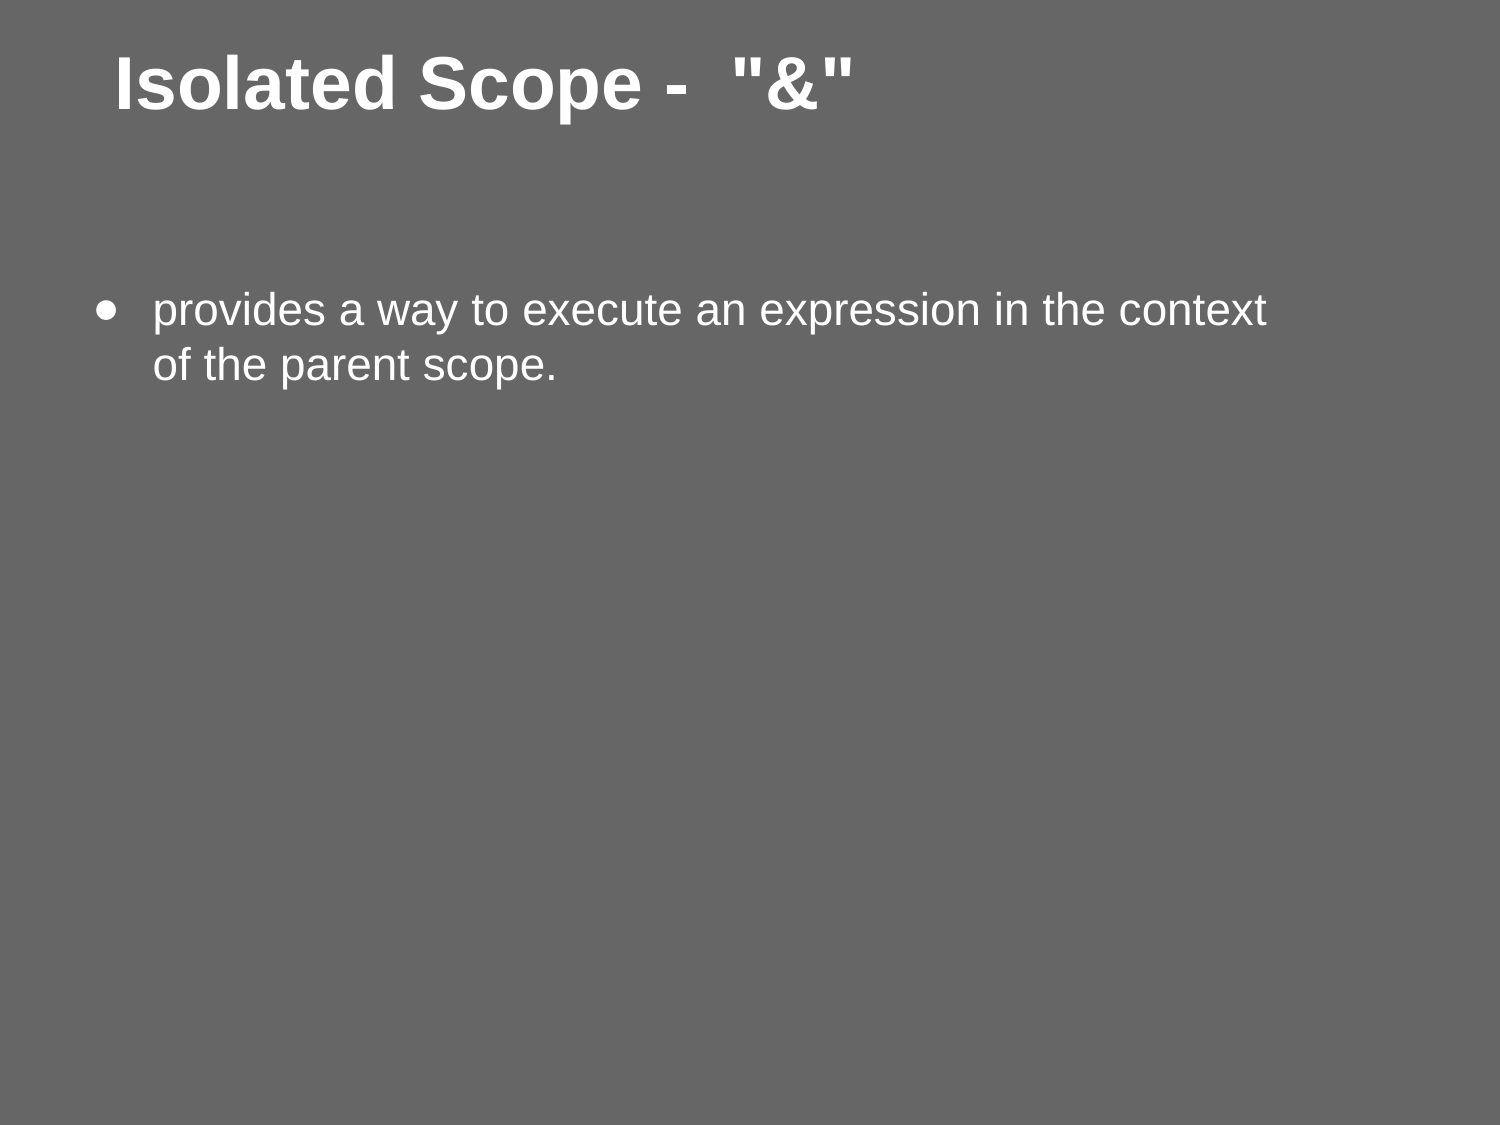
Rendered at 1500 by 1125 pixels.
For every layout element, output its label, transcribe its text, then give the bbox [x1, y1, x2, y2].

list provides a way to execute an expression in the context of the parent scope. [62, 209, 1305, 878]
title Isolated Scope - "&" [99, 0, 1450, 140]
